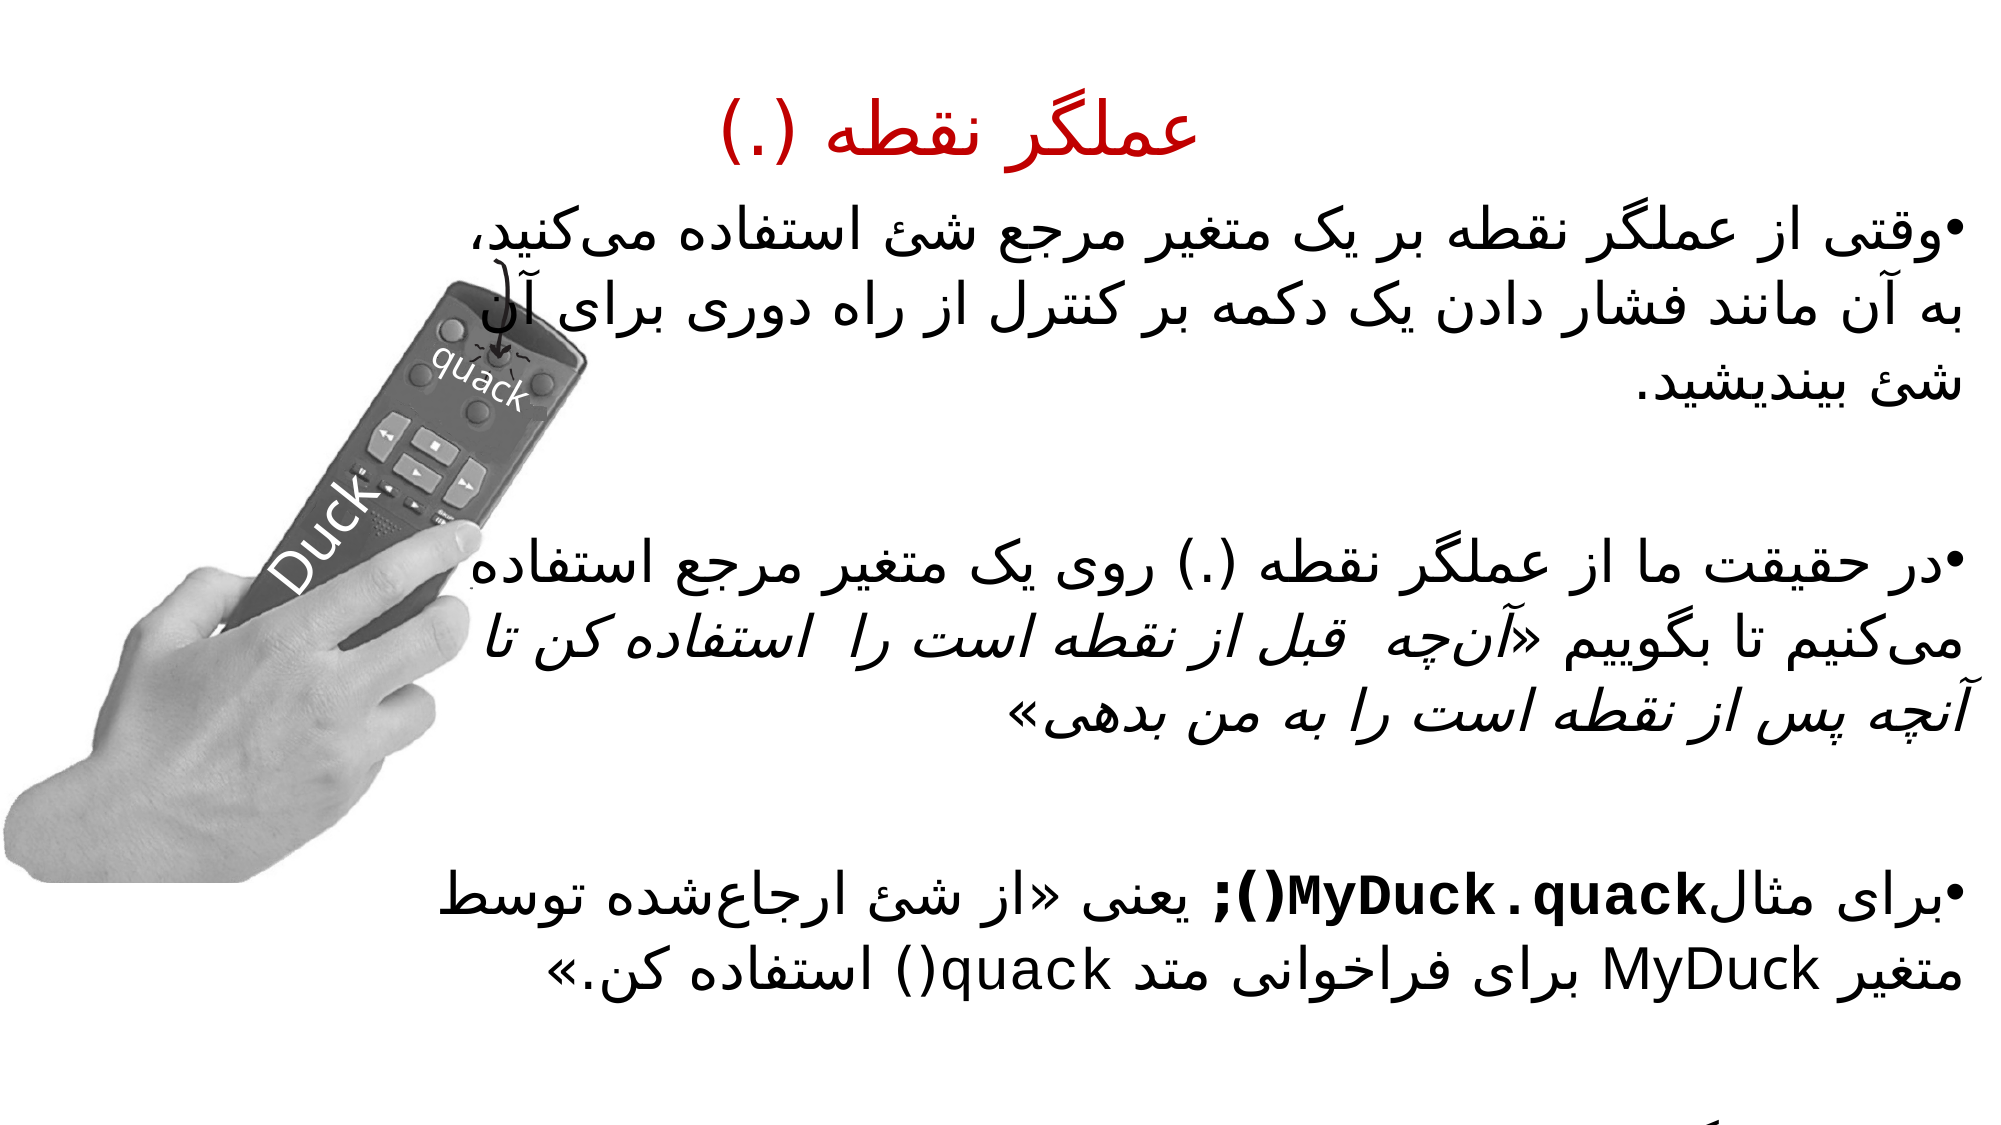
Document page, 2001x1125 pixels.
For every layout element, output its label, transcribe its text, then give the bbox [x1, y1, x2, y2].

picture [0, 242, 621, 883]
text_box عملگر نقطه (.) [538, 53, 1383, 179]
list وقتی از عملگر نقطه بر یک متغیر مرجع شئ استفاده می‌کنید، به آن مانند فشار دادن یک دکمه بر کنترل از راه دوری برای آن شئ بیندیشید. در حقیقت ما از عملگر نقطه (.) روی یک متغیر مرجع استفاده می‌کنیم تا بگوییم «آن‌چه قبل از نقطه است را استفاده کن تا آنچه پس از نقطه است را به من بدهی» برای مثالMyDuck.quack(); یعنی «از شئ ارجاع‌شده توسط متغیر MyDuck برای فراخوانی متد quack() استفاده کن.» به بیان دیگر از متغیر مرجعMyDuck برای اجبار اردک به تولید صدا (قات قات کردن) استفاده کرده‌ایم. [414, 178, 1981, 1125]
